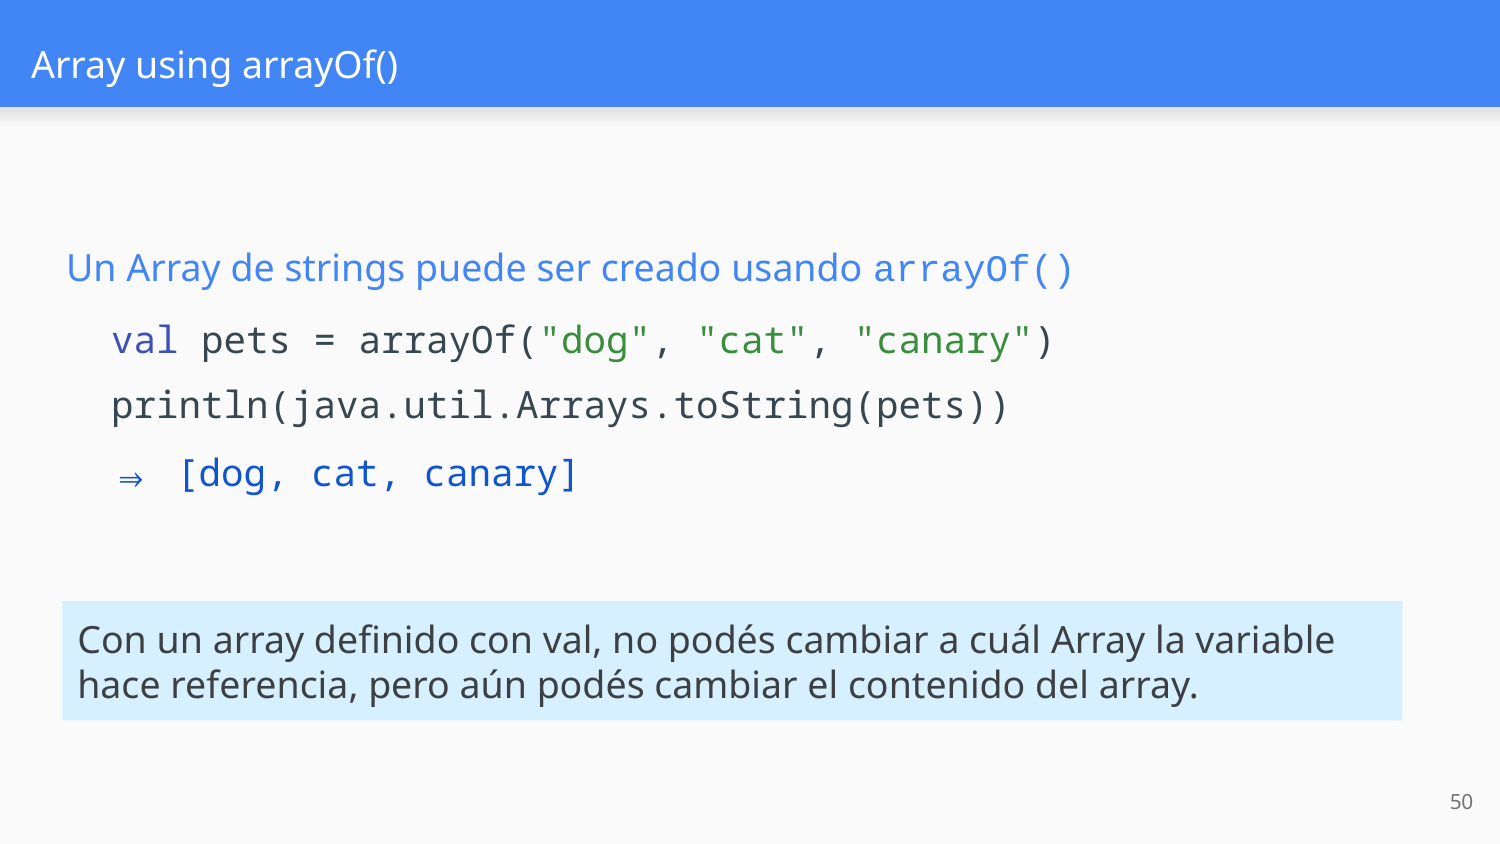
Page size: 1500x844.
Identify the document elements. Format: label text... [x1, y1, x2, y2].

list Un Array de strings puede ser creado usando arrayOf() val pets = arrayOf("dog", "cat", "canary") println(java.util.Arrays.toString(pets)) [51, 222, 1429, 474]
text_box ⇒ [dog, cat, canary] [48, 427, 1417, 492]
title Array using arrayOf() [16, 2, 1464, 102]
slide_number ‹#› [1398, 770, 1489, 835]
text_box Con un array definido con val, no podés cambiar a cuál Array la variable hace referencia, pero aún podés cambiar el contenido del array. [62, 601, 1403, 721]
